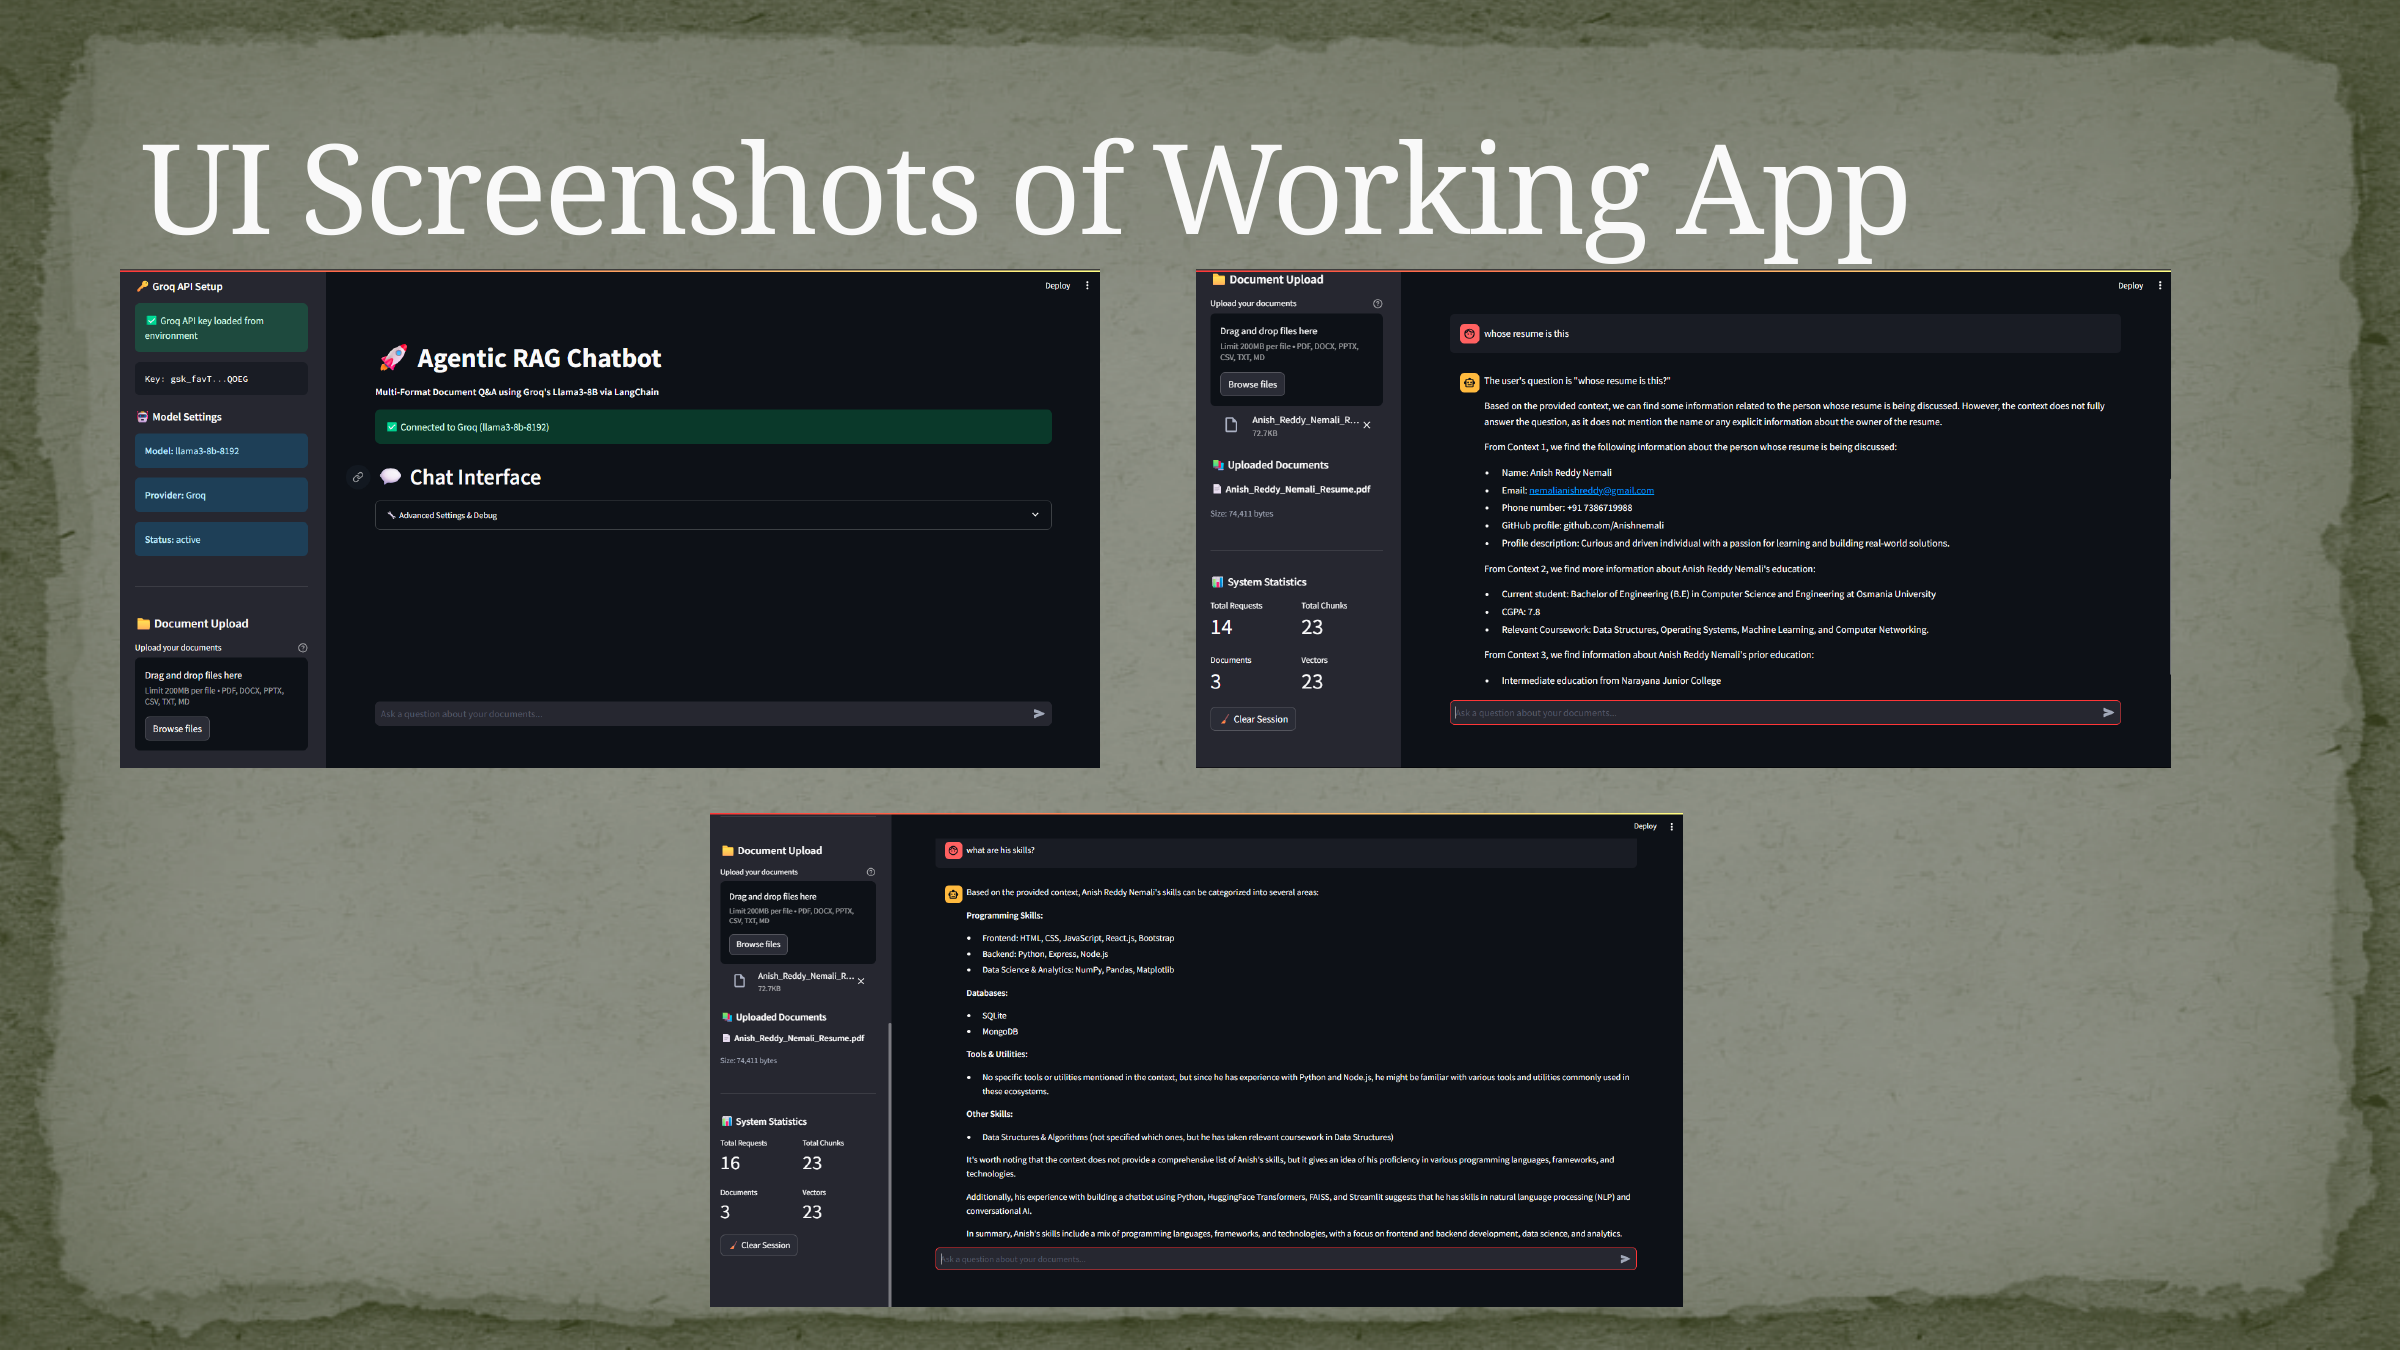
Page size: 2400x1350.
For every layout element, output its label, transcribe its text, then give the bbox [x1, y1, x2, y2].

title UI Screenshots of Working App [119, 29, 2280, 270]
picture [710, 813, 1683, 1308]
picture [1196, 269, 2171, 768]
picture [120, 269, 1100, 768]
